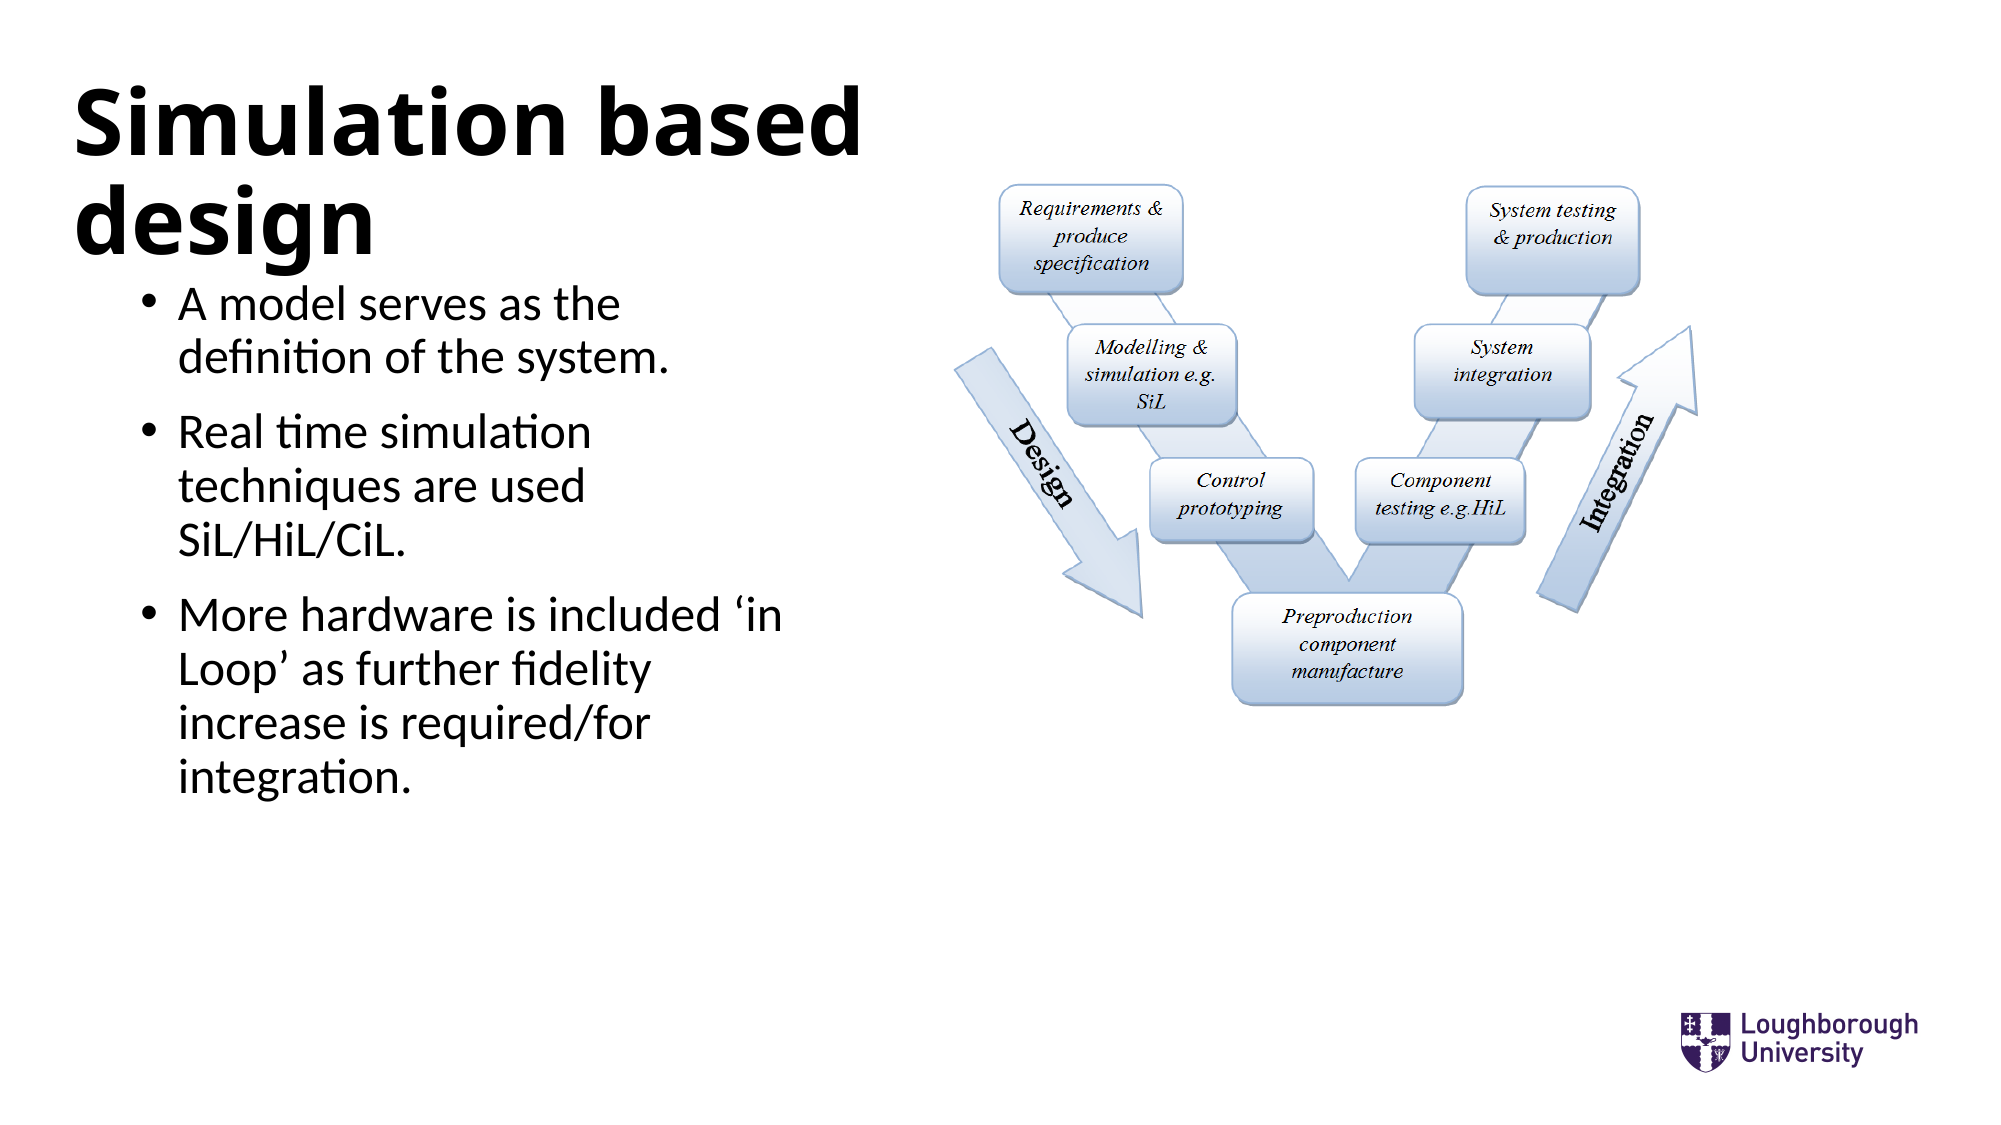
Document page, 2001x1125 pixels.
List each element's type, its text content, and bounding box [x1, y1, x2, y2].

picture [1660, 992, 1938, 1093]
picture [944, 160, 1725, 708]
title Simulation based design [58, 81, 1139, 270]
list A model serves as the definition of the system. Real time simulation techniques are used SiL/HiL/CiL. More hardware is included ‘in Loop’ as further fidelity increase is required/for integration. [125, 269, 839, 1081]
